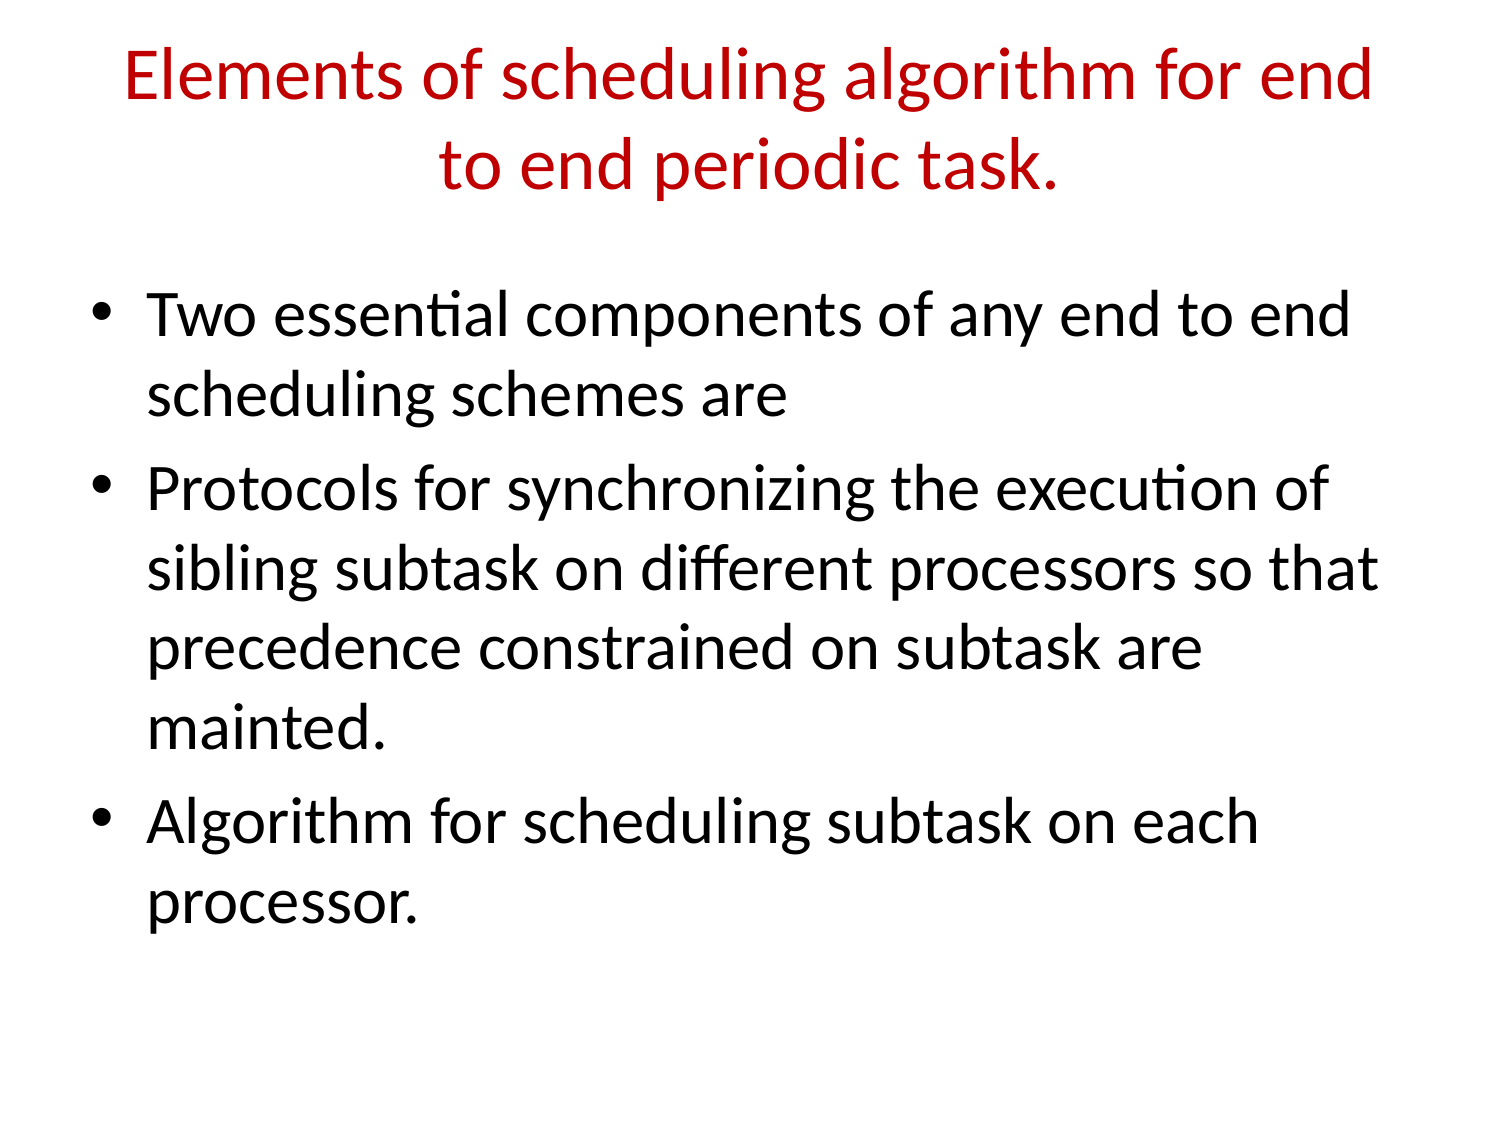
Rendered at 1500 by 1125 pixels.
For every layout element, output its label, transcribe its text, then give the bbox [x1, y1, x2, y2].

list Two essential components of any end to end scheduling schemes are Protocols for synchronizing the execution of sibling subtask on different processors so that precedence constrained on subtask are mainted. Algorithm for scheduling subtask on each processor. [75, 262, 1425, 1005]
title Elements of scheduling algorithm for end to end periodic task. [75, 37, 1425, 193]
